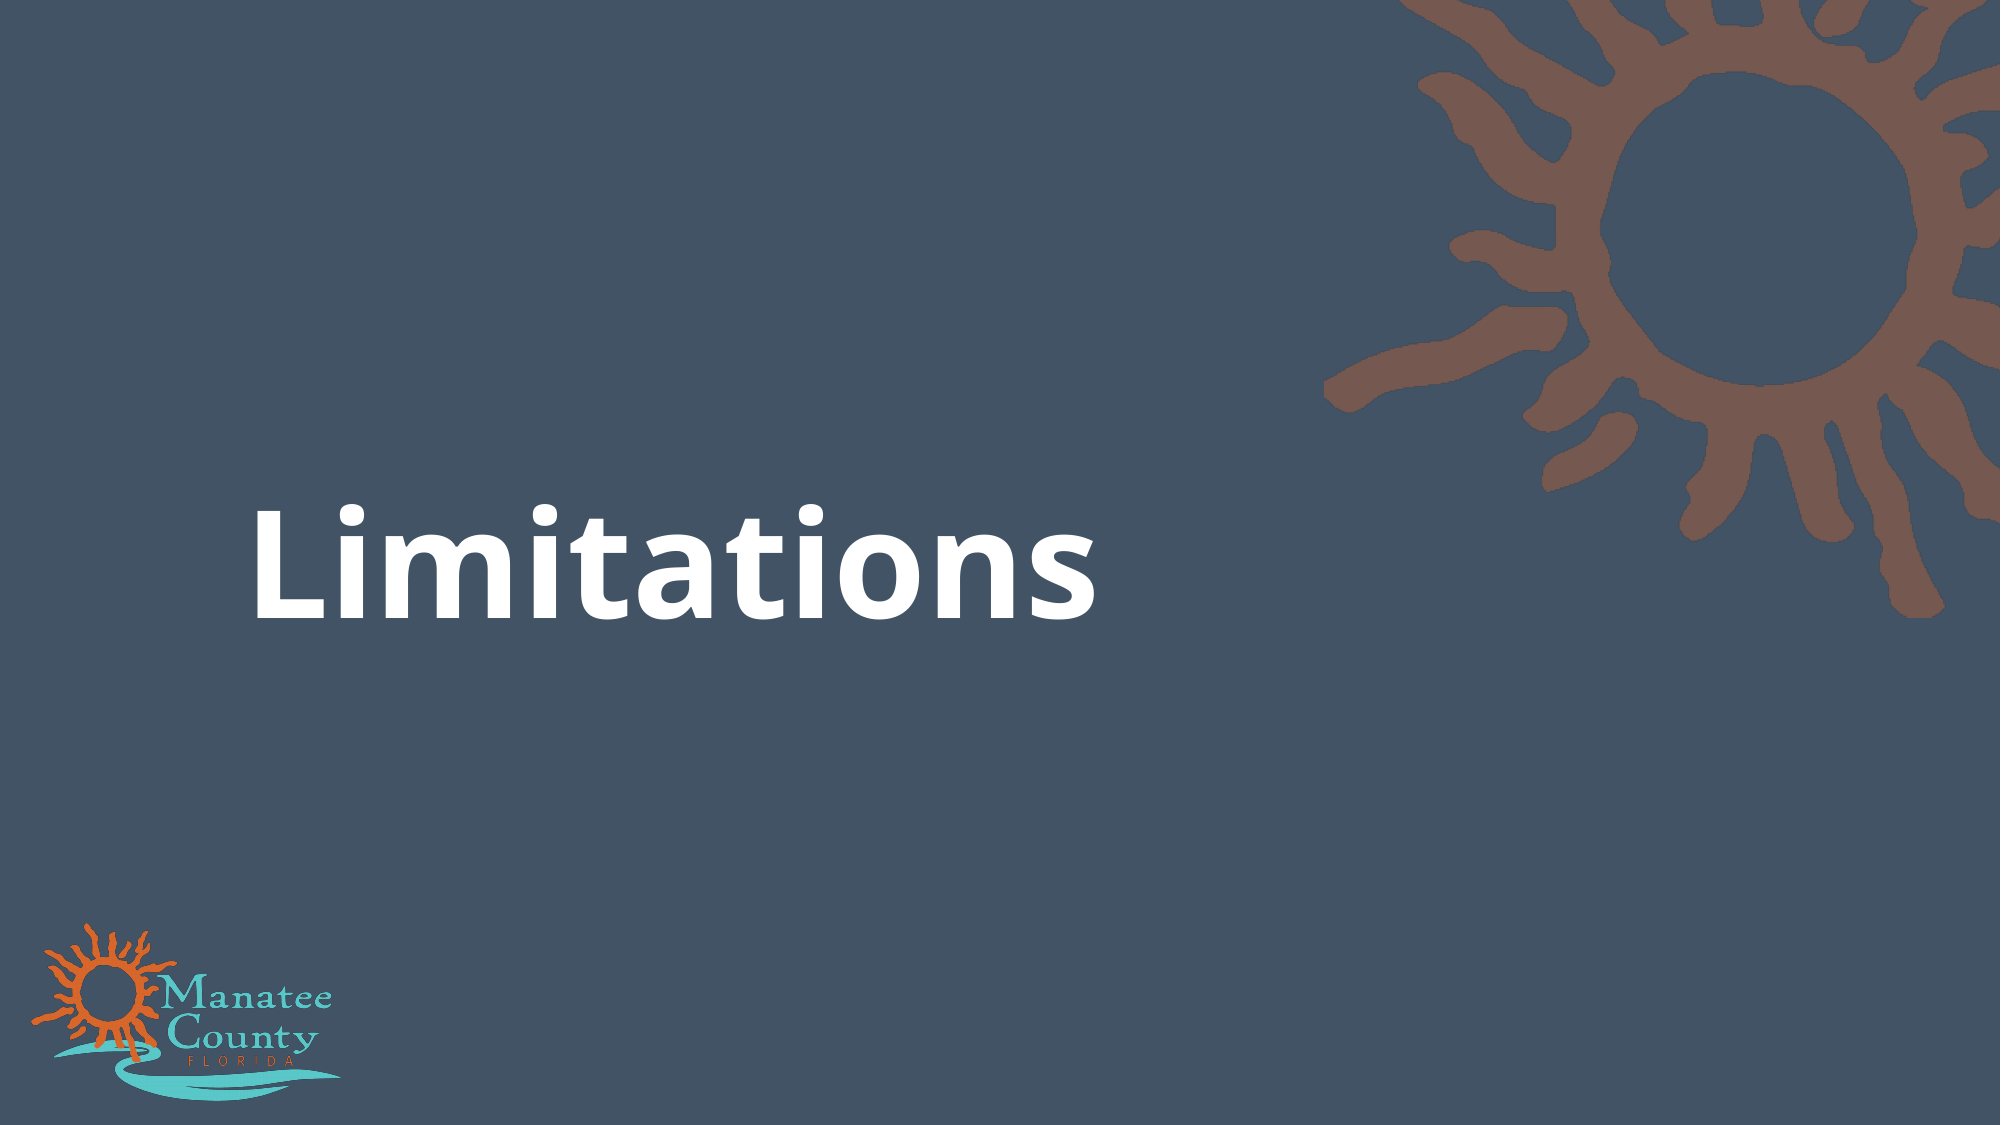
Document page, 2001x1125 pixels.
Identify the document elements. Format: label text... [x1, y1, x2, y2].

title Limitations [25, 466, 1319, 659]
picture [31, 923, 341, 1101]
